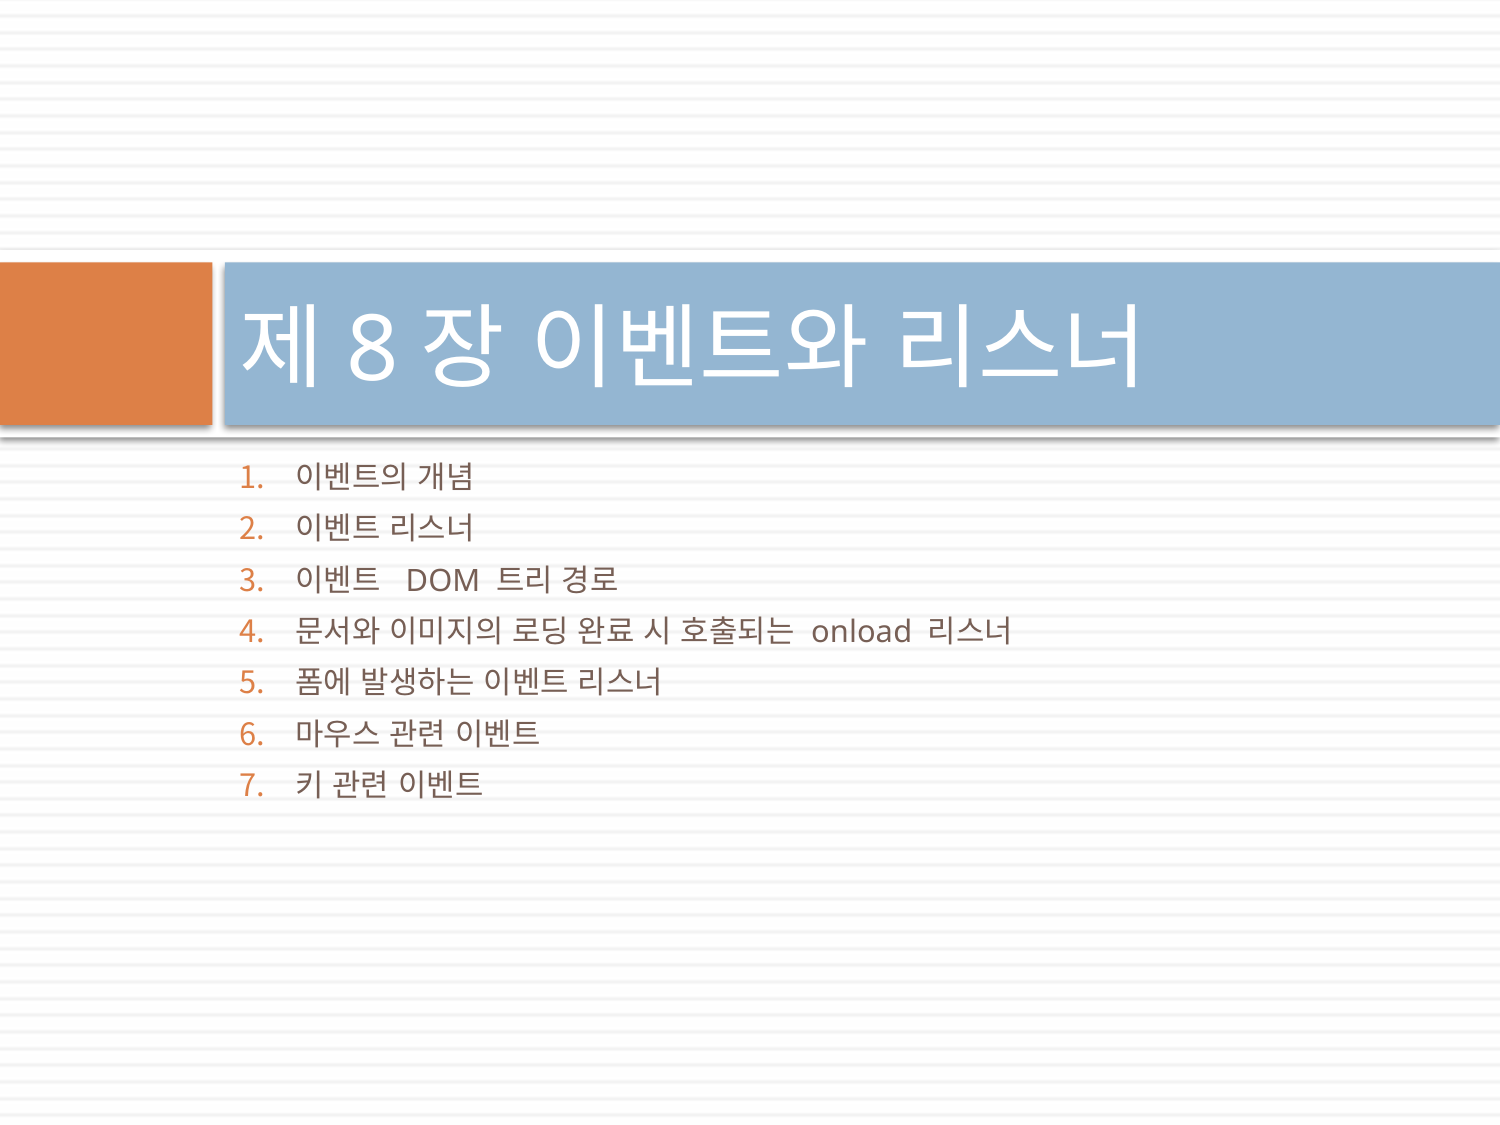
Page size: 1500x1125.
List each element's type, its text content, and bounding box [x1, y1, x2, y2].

title 제8장 이벤트와 리스너 [225, 262, 1475, 425]
list 이벤트의 개념 이벤트 리스너 이벤트 DOM 트리 경로 문서와 이미지의 로딩 완료 시 호출되는 onload 리스너 폼에 발생하는 이벤트 리스너 마우스 관련 이벤트 키 관련 이벤트 [225, 450, 1394, 811]
